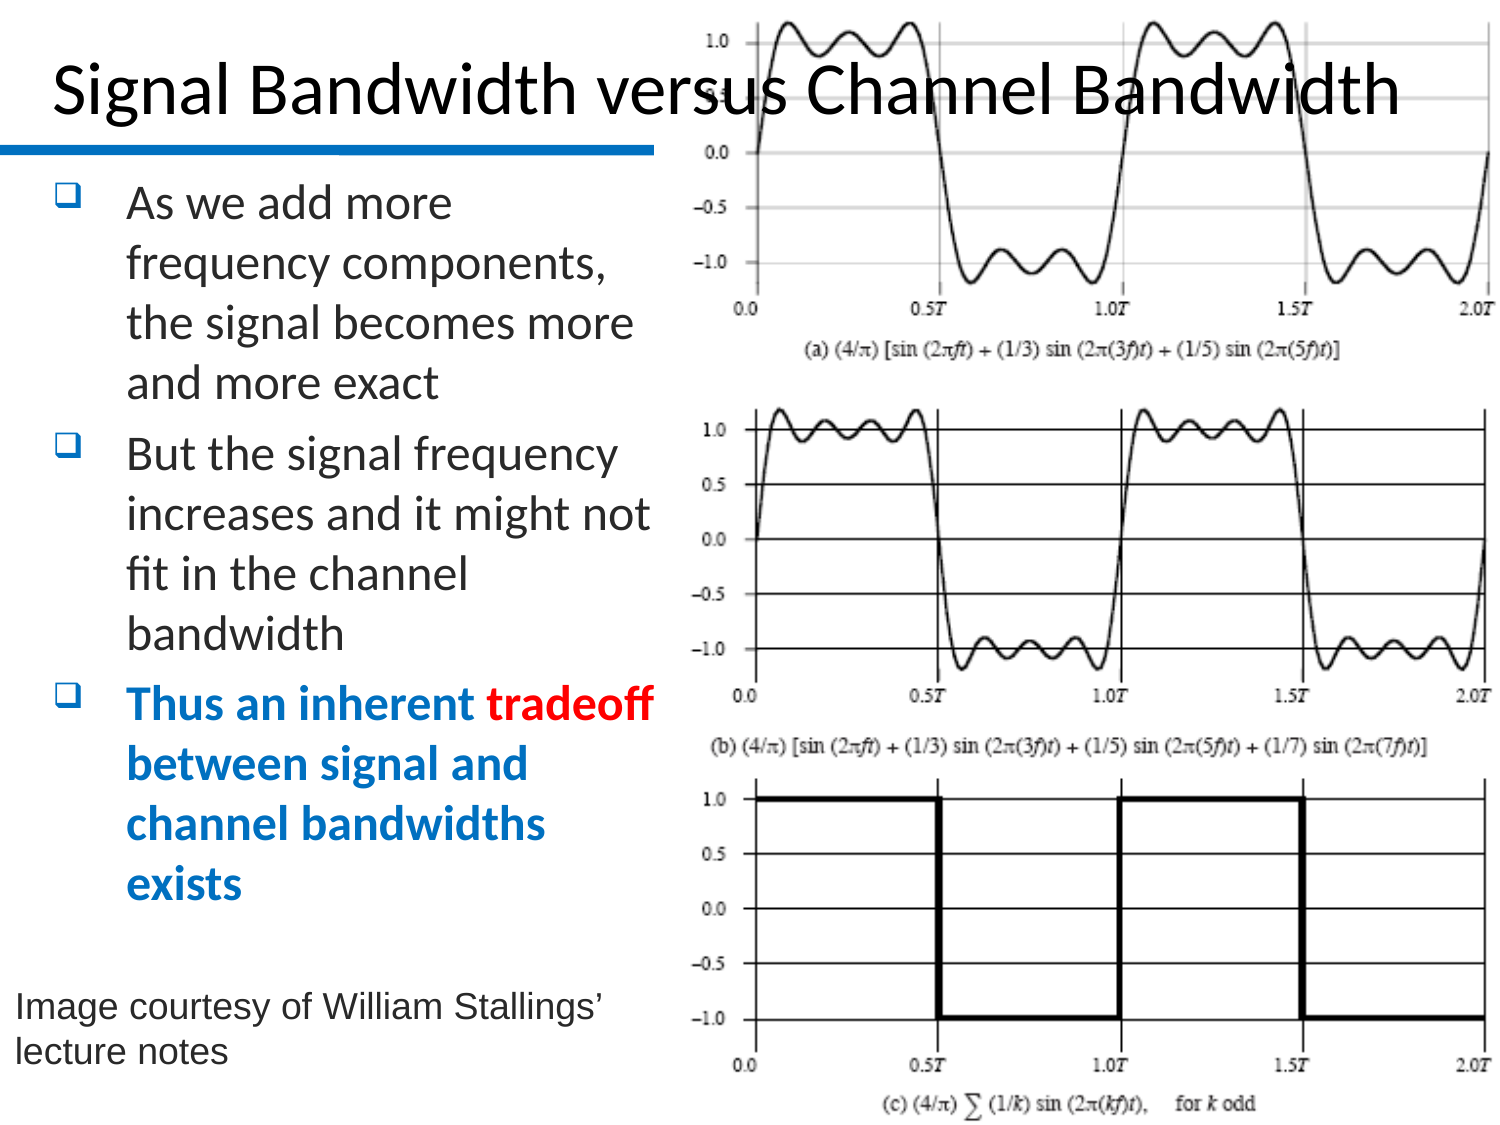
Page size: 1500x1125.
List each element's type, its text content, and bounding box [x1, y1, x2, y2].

picture [654, 0, 1500, 1125]
title Signal Bandwidth versus Channel Bandwidth [37, 15, 649, 138]
list As we add more frequency components, the signal becomes more and more exact But the signal frequency increases and it might not fit in the channel bandwidth Thus an inherent tradeoff between signal and channel bandwidths exists [37, 162, 649, 974]
text_box Image courtesy of William Stallings’ lecture notes [0, 974, 649, 1080]
